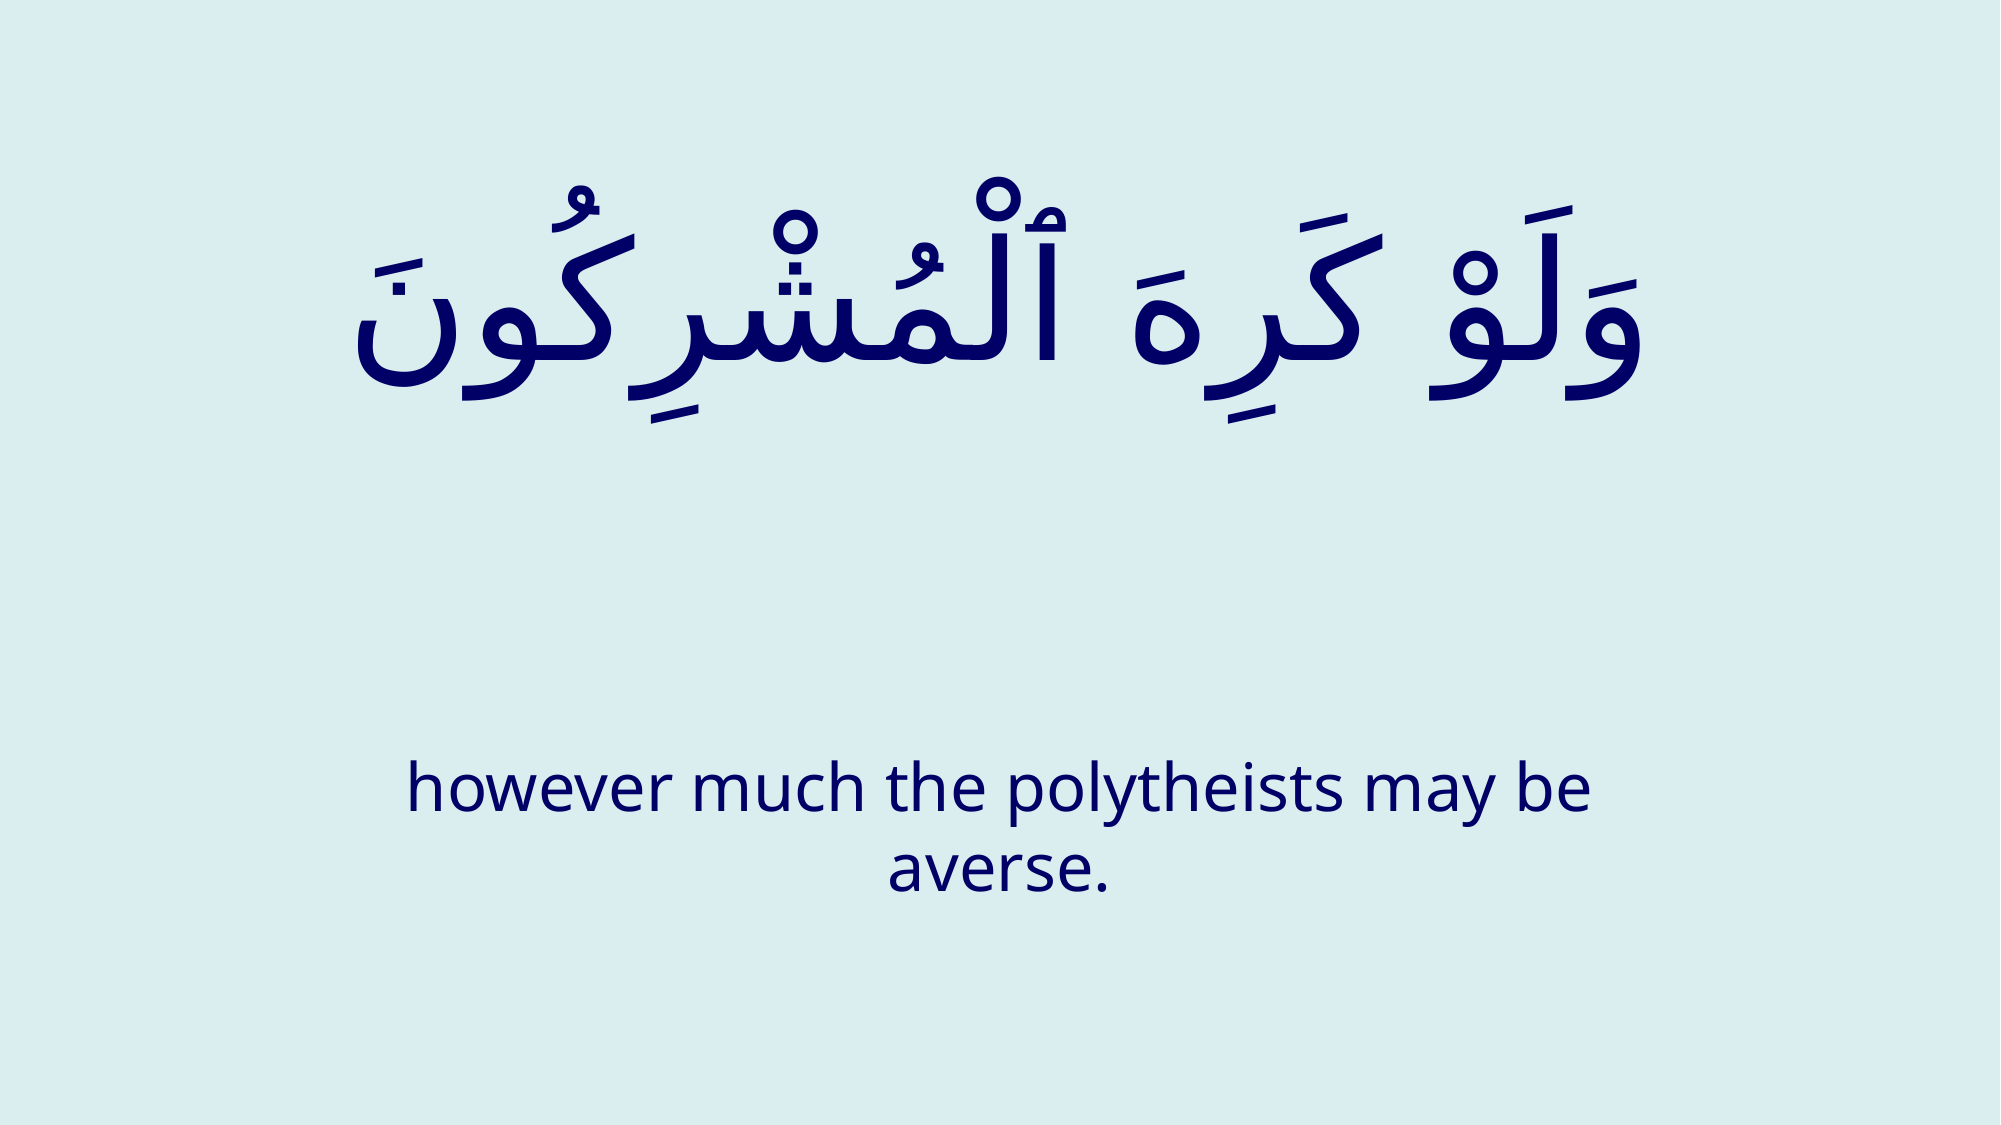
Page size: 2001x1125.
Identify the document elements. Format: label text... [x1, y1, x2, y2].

title وَلَوْ كَرِهَ ٱلْمُشْرِكُونَ [0, 200, 2000, 388]
list however much the polytheists may be averse. [356, 737, 1644, 1050]
